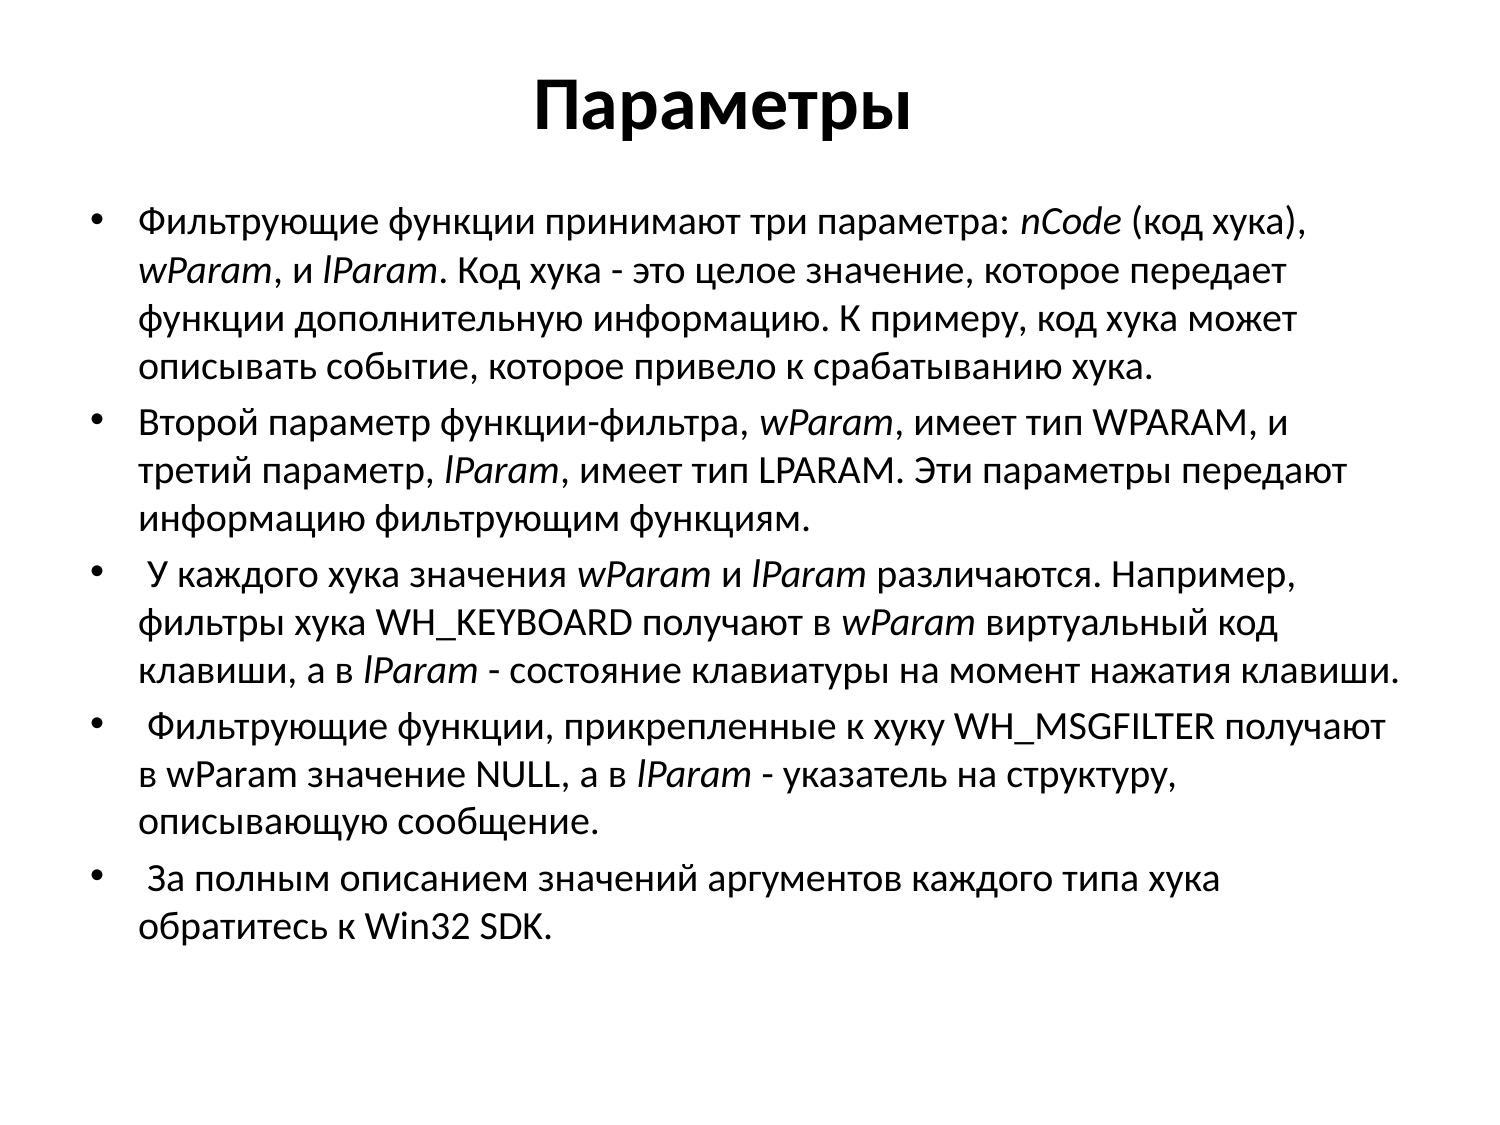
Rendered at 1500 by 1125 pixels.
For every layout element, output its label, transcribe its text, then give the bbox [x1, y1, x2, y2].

list Фильтрующие функции принимают три параметра: nСode (код хука), wParam, и lParam. Код хука - это целое значение, которое передает функции дополнительную информацию. К примеру, код хука может описывать событие, которое привело к срабатыванию хука. Второй параметр функции-фильтра, wParam, имеет тип WPARAM, и третий параметр, lParam, имеет тип LPARAM. Эти параметры передают информацию фильтрующим функциям. У каждого хука значения wParam и lParam различаются. Например, фильтры хука WH_KEYBOARD получают в wParam виртуальный код клавиши, а в lParam - состояние клавиатуры на момент нажатия клавиши. Фильтрующие функции, прикрепленные к хуку WH_MSGFILTER получают в wParam значение NULL, а в lParam - указатель на структуру, описывающую сообщение. За полным описанием значений аргументов каждого типа хука обратитесь к Win32 SDK. [75, 187, 1425, 1005]
title Параметры [75, 45, 1372, 153]
